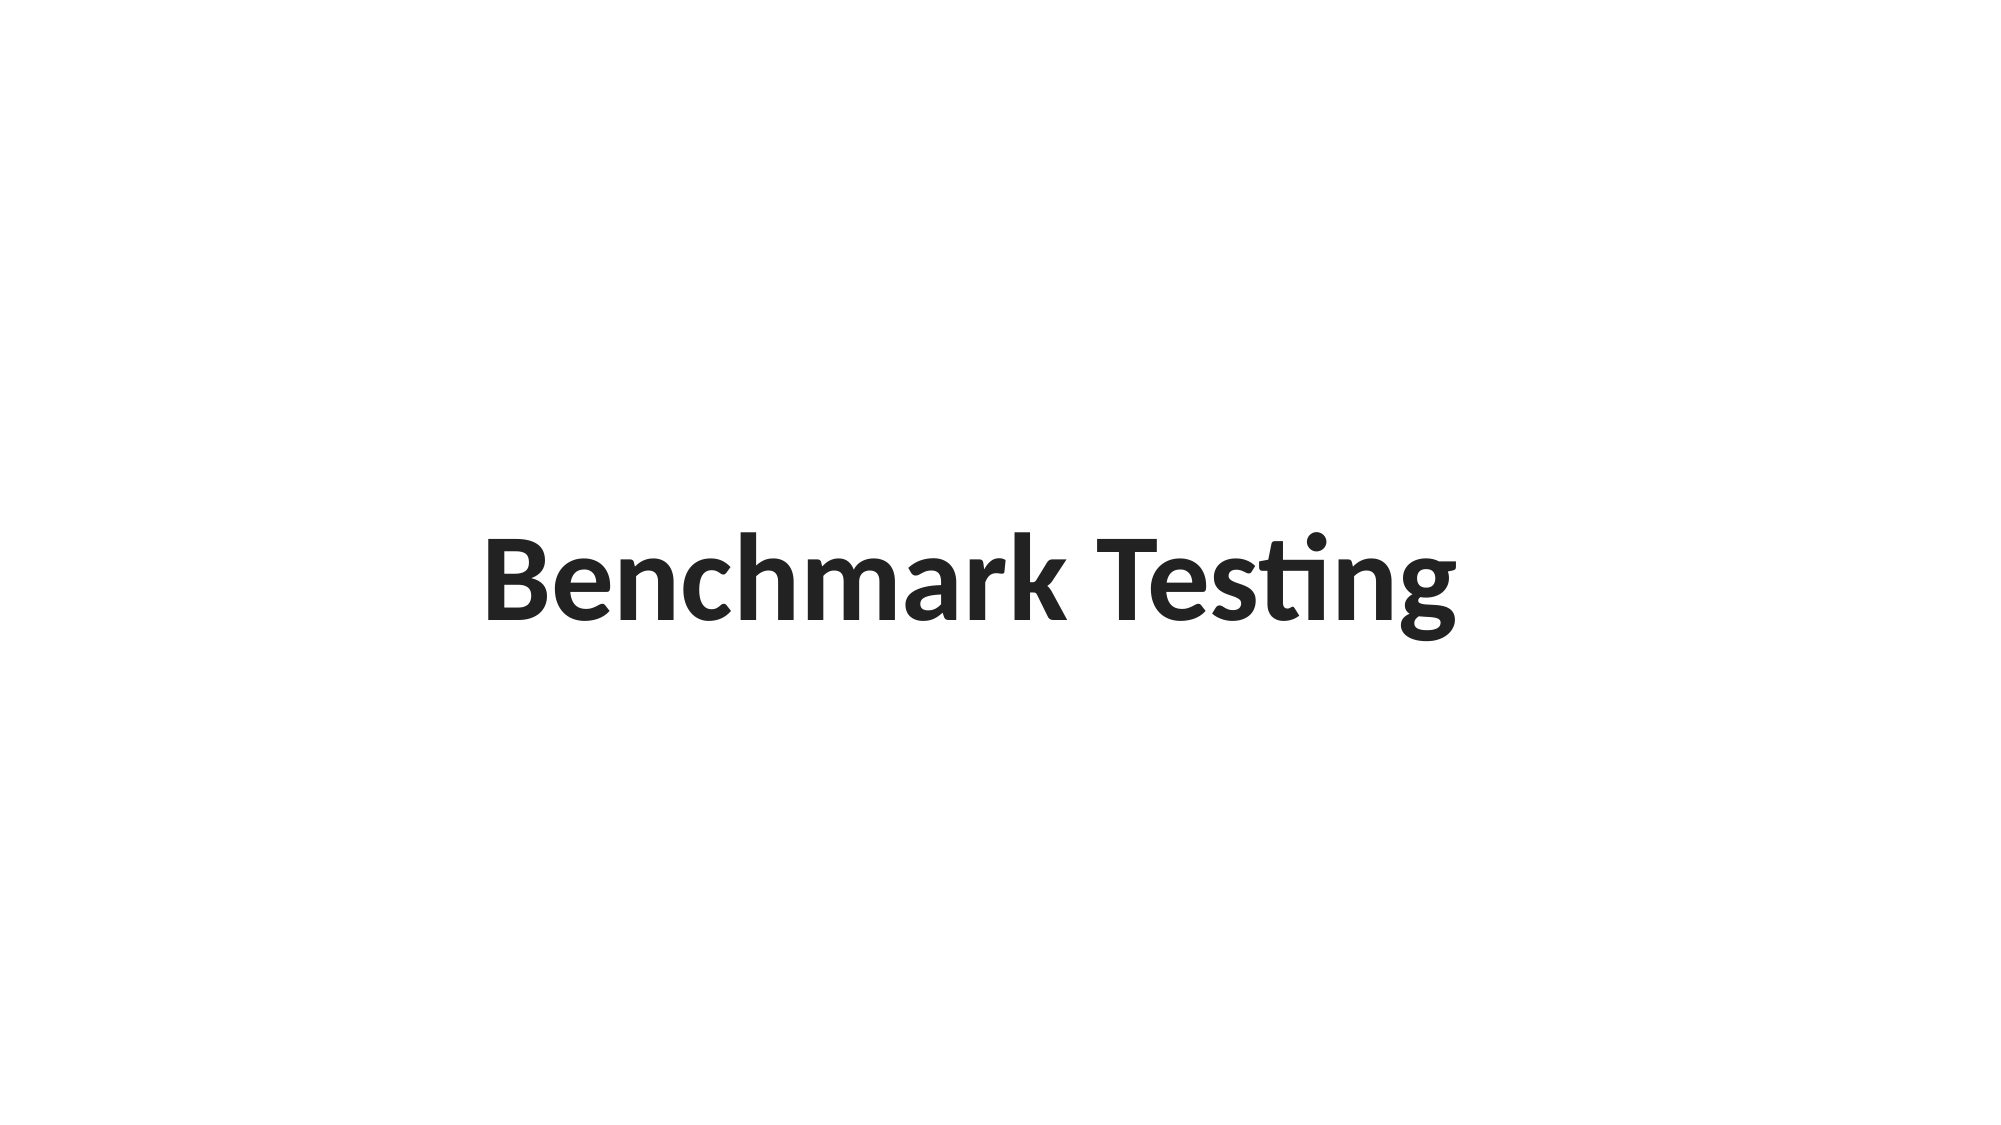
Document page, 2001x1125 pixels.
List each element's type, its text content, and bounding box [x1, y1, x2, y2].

title Benchmark Testing [219, 262, 1720, 655]
